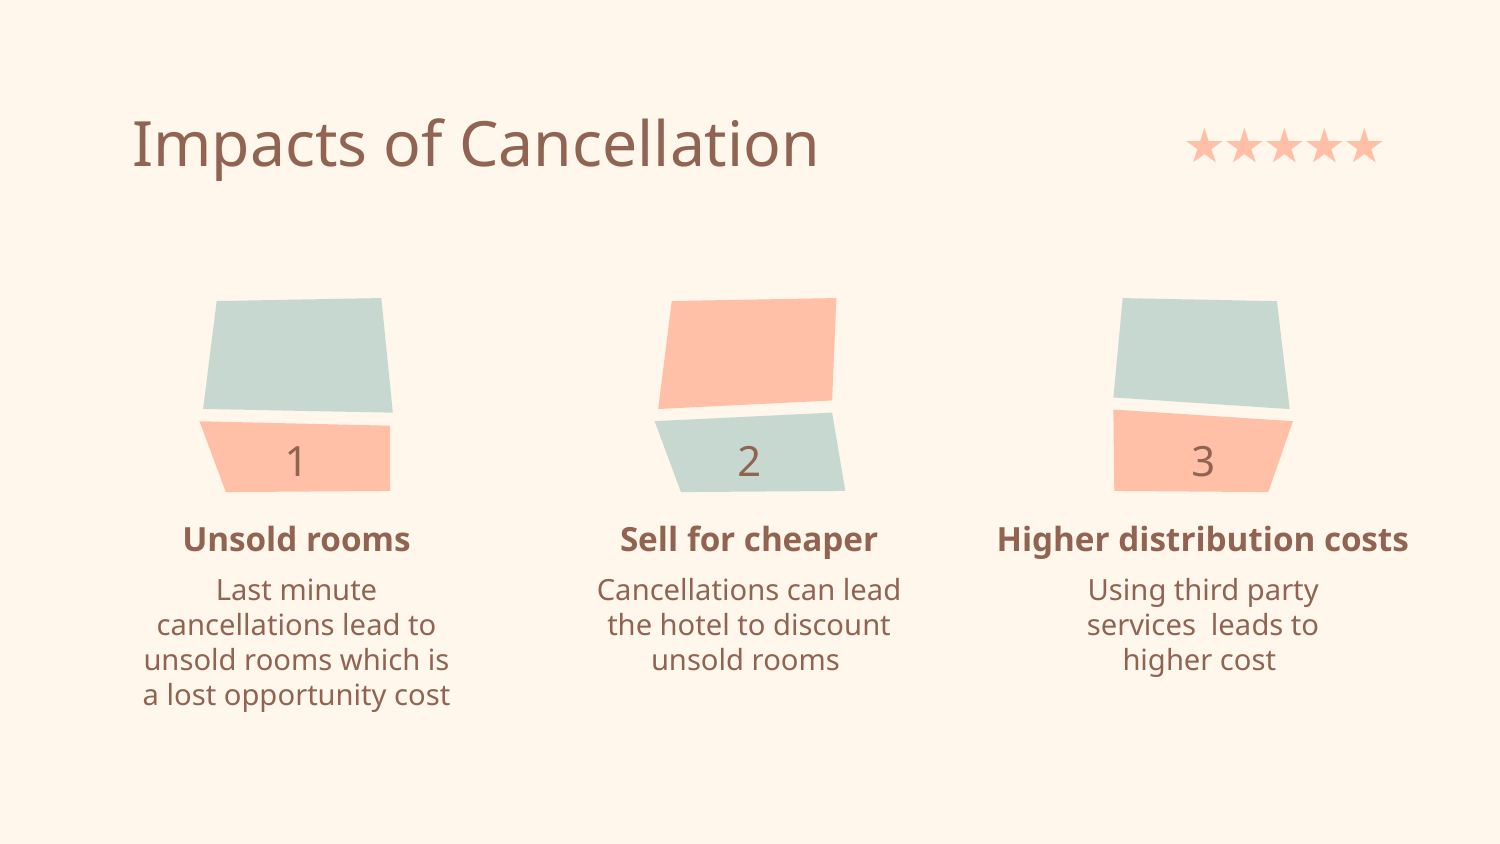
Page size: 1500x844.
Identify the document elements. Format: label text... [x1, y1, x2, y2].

title Unsold rooms [117, 515, 476, 556]
title Impacts of Cancellation [116, 88, 1383, 183]
subtitle Cancellations can lead the hotel to discount unsold rooms [570, 562, 929, 714]
title Sell for cheaper [570, 515, 929, 562]
subtitle Using third party services leads to higher cost [1024, 562, 1383, 714]
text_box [1105, 304, 1301, 486]
title Higher distribution costs [970, 515, 1436, 562]
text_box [652, 299, 848, 491]
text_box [198, 298, 394, 492]
subtitle Last minute cancellations lead to unsold rooms which is a lost opportunity cost [117, 556, 476, 714]
